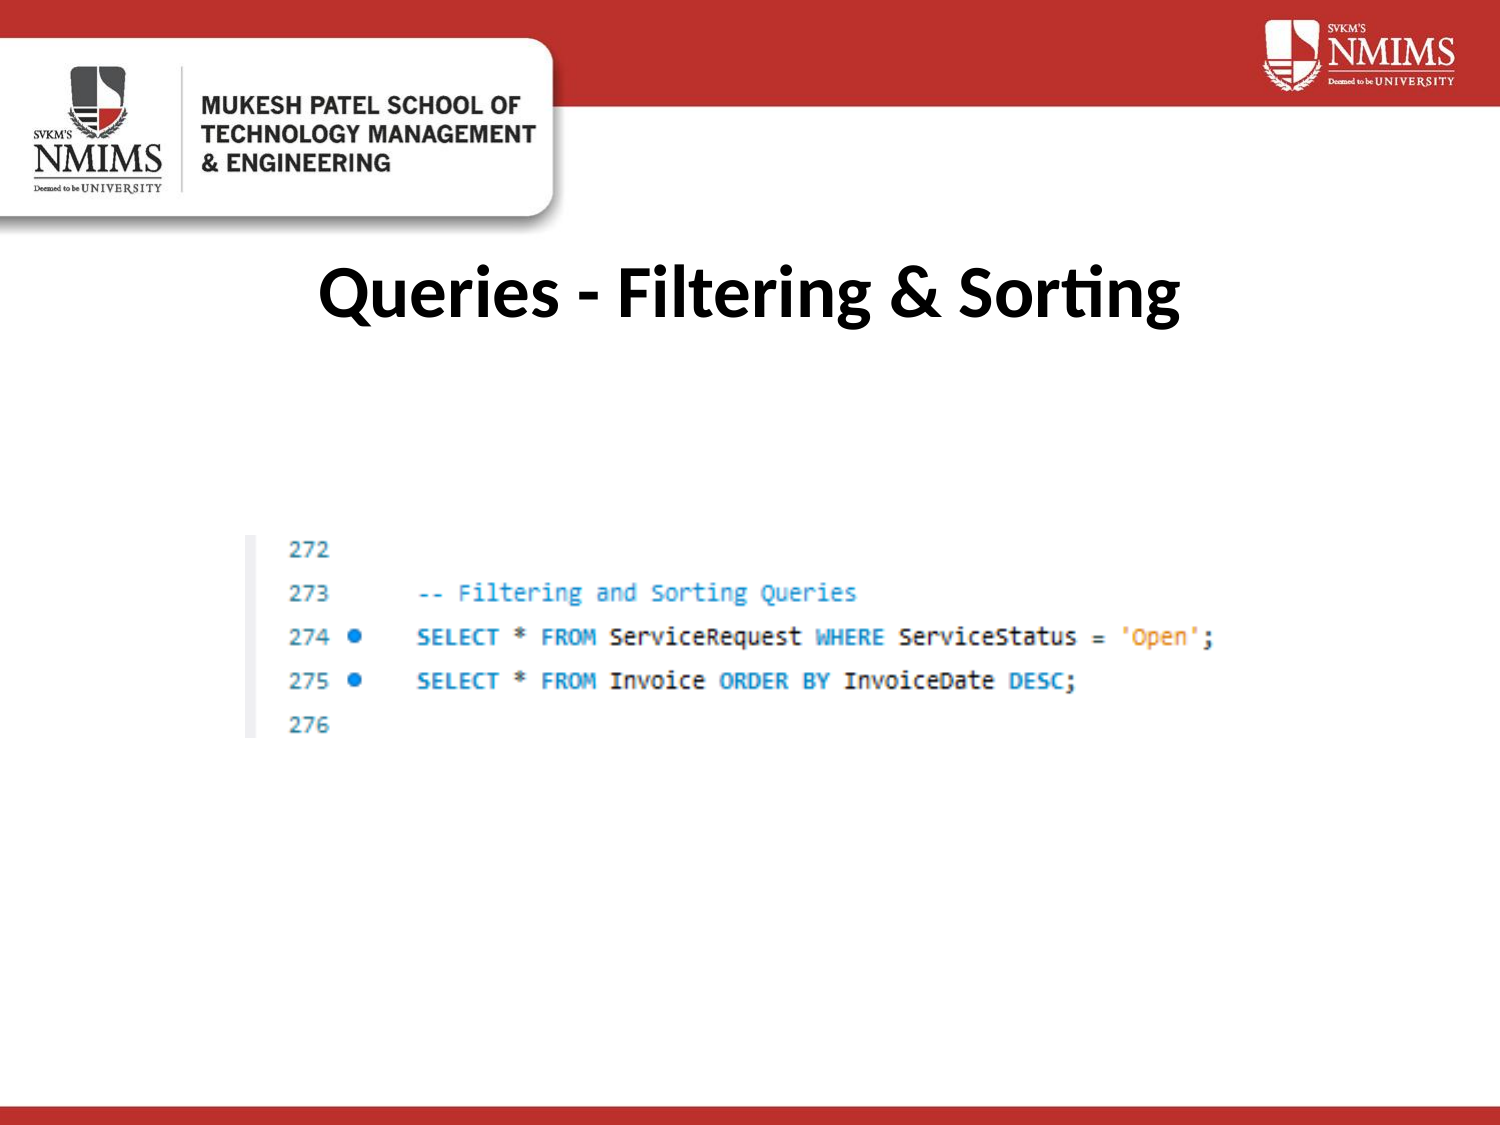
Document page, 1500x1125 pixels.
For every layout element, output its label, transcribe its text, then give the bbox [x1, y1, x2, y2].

title Queries - Filtering & Sorting [74, 211, 1426, 363]
picture [0, 0, 1500, 1125]
